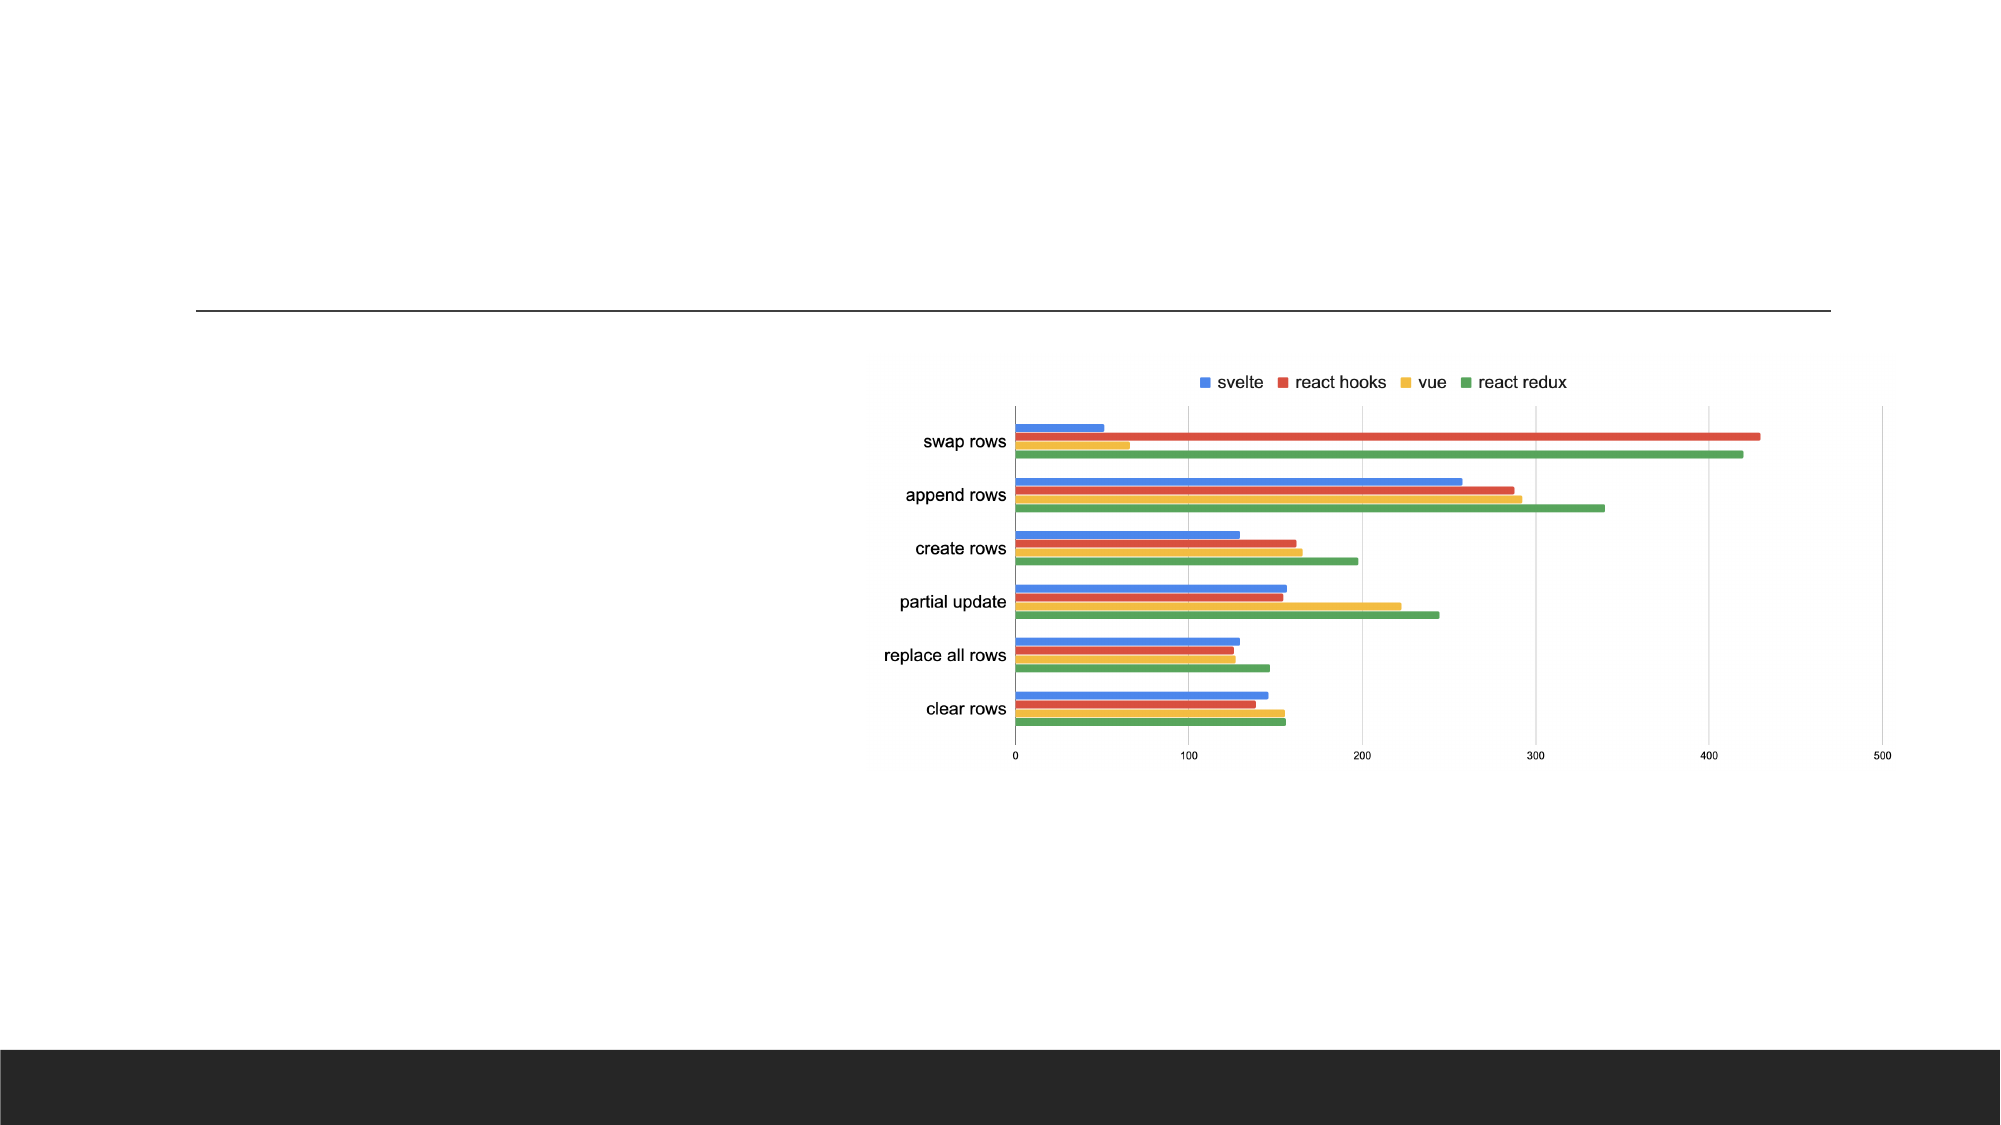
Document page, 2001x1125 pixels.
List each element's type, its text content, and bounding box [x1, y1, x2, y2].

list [865, 353, 1897, 772]
title Update time [71, 104, 672, 575]
